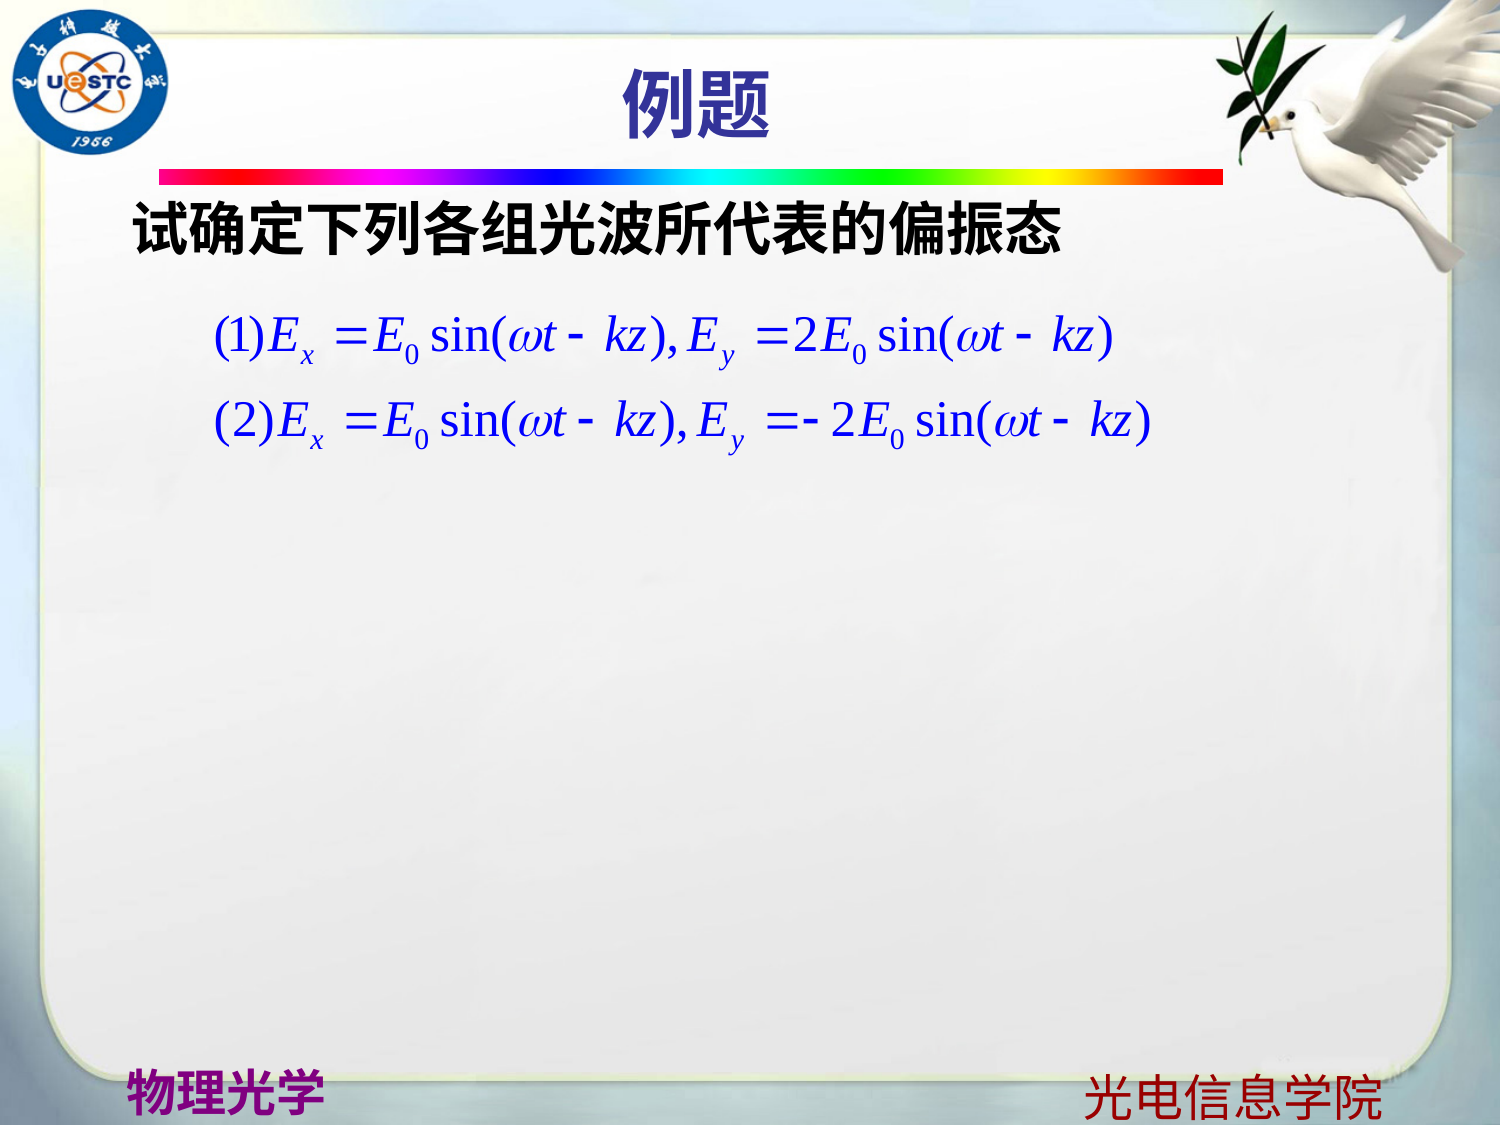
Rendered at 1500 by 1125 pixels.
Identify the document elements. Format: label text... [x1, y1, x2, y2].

title 例题 [170, 44, 1223, 162]
text_box 试确定下列各组光波所代表的偏振态 [41, 184, 1477, 523]
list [206, 302, 1164, 466]
picture [0, 0, 1500, 1125]
